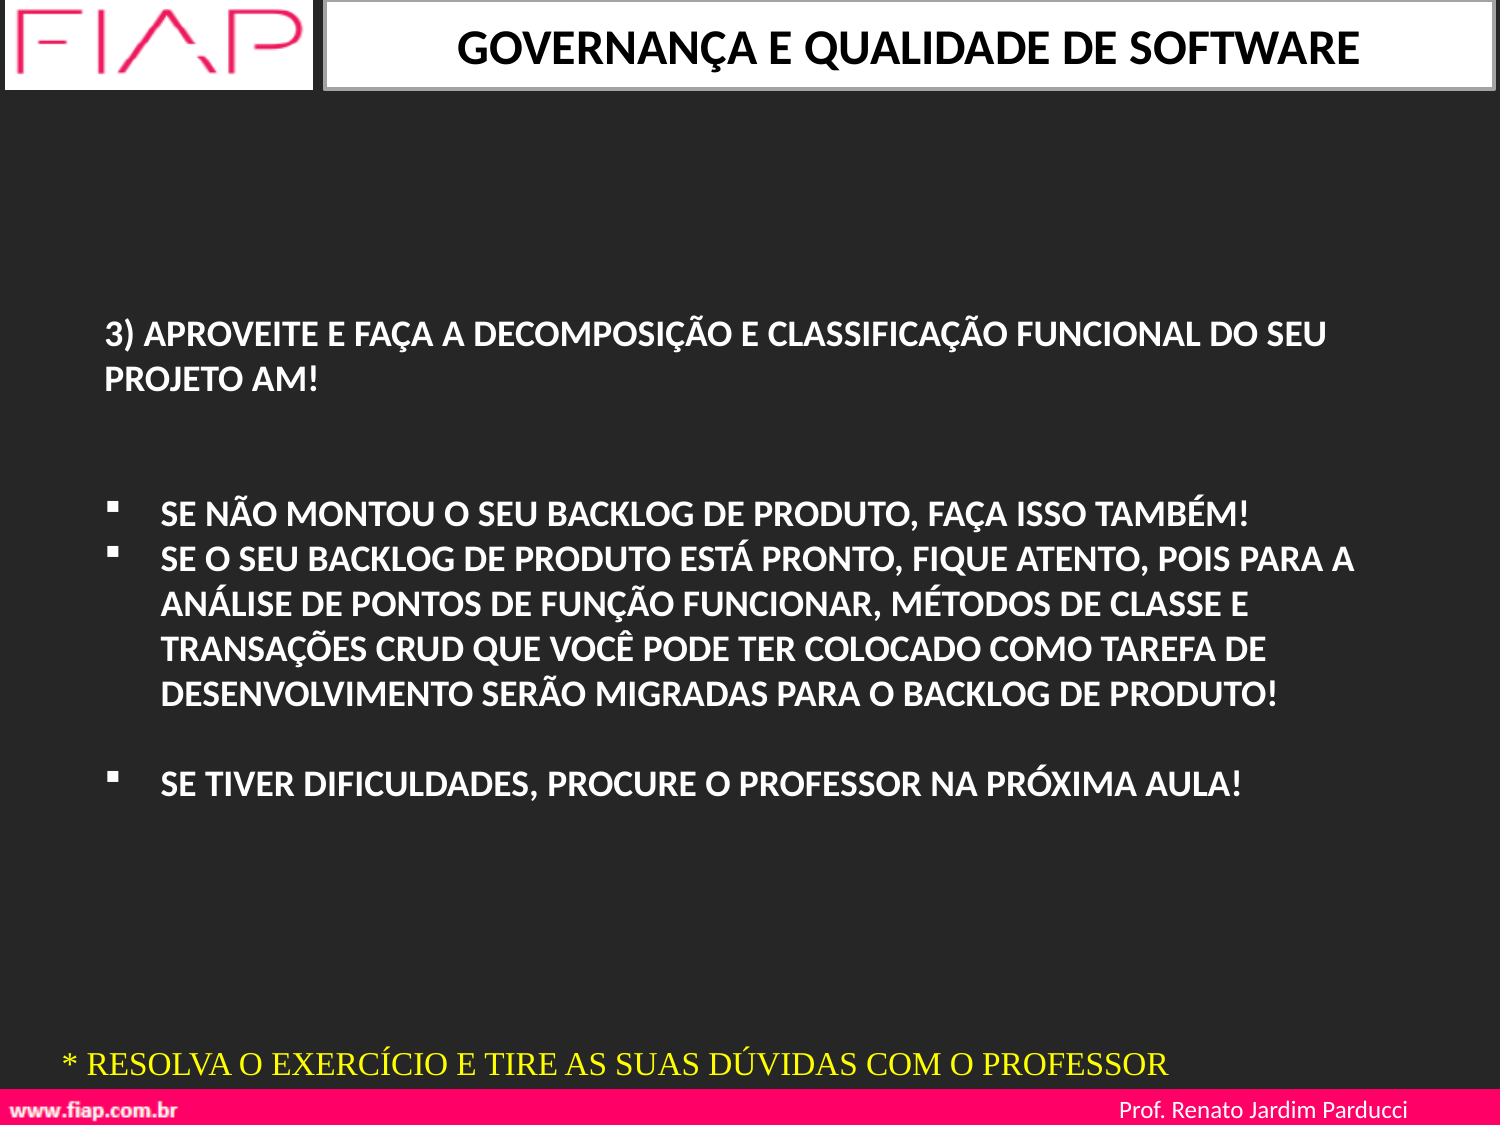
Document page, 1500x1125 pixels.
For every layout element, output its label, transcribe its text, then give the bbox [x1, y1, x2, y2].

text_box * RESOLVA O EXERCÍCIO E TIRE AS SUAS DÚVIDAS COM O PROFESSOR [46, 1034, 1185, 1090]
text_box 3) APROVEITE E FAÇA A DECOMPOSIÇÃO E CLASSIFICAÇÃO FUNCIONAL DO SEU PROJETO AM! SE NÃO MONTOU O SEU BACKLOG DE PRODUTO, FAÇA ISSO TAMBÉM! SE O SEU BACKLOG DE PRODUTO ESTÁ PRONTO, FIQUE ATENTO, POIS PARA A ANÁLISE DE PONTOS DE FUNÇÃO FUNCIONAR, MÉTODOS DE CLASSE E TRANSAÇÕES CRUD QUE VOCÊ PODE TER COLOCADO COMO TAREFA DE DESENVOLVIMENTO SERÃO MIGRADAS PARA O BACKLOG DE PRODUTO! SE TIVER DIFICULDADES, PROCURE O PROFESSOR NA PRÓXIMA AULA! [46, 135, 1457, 978]
